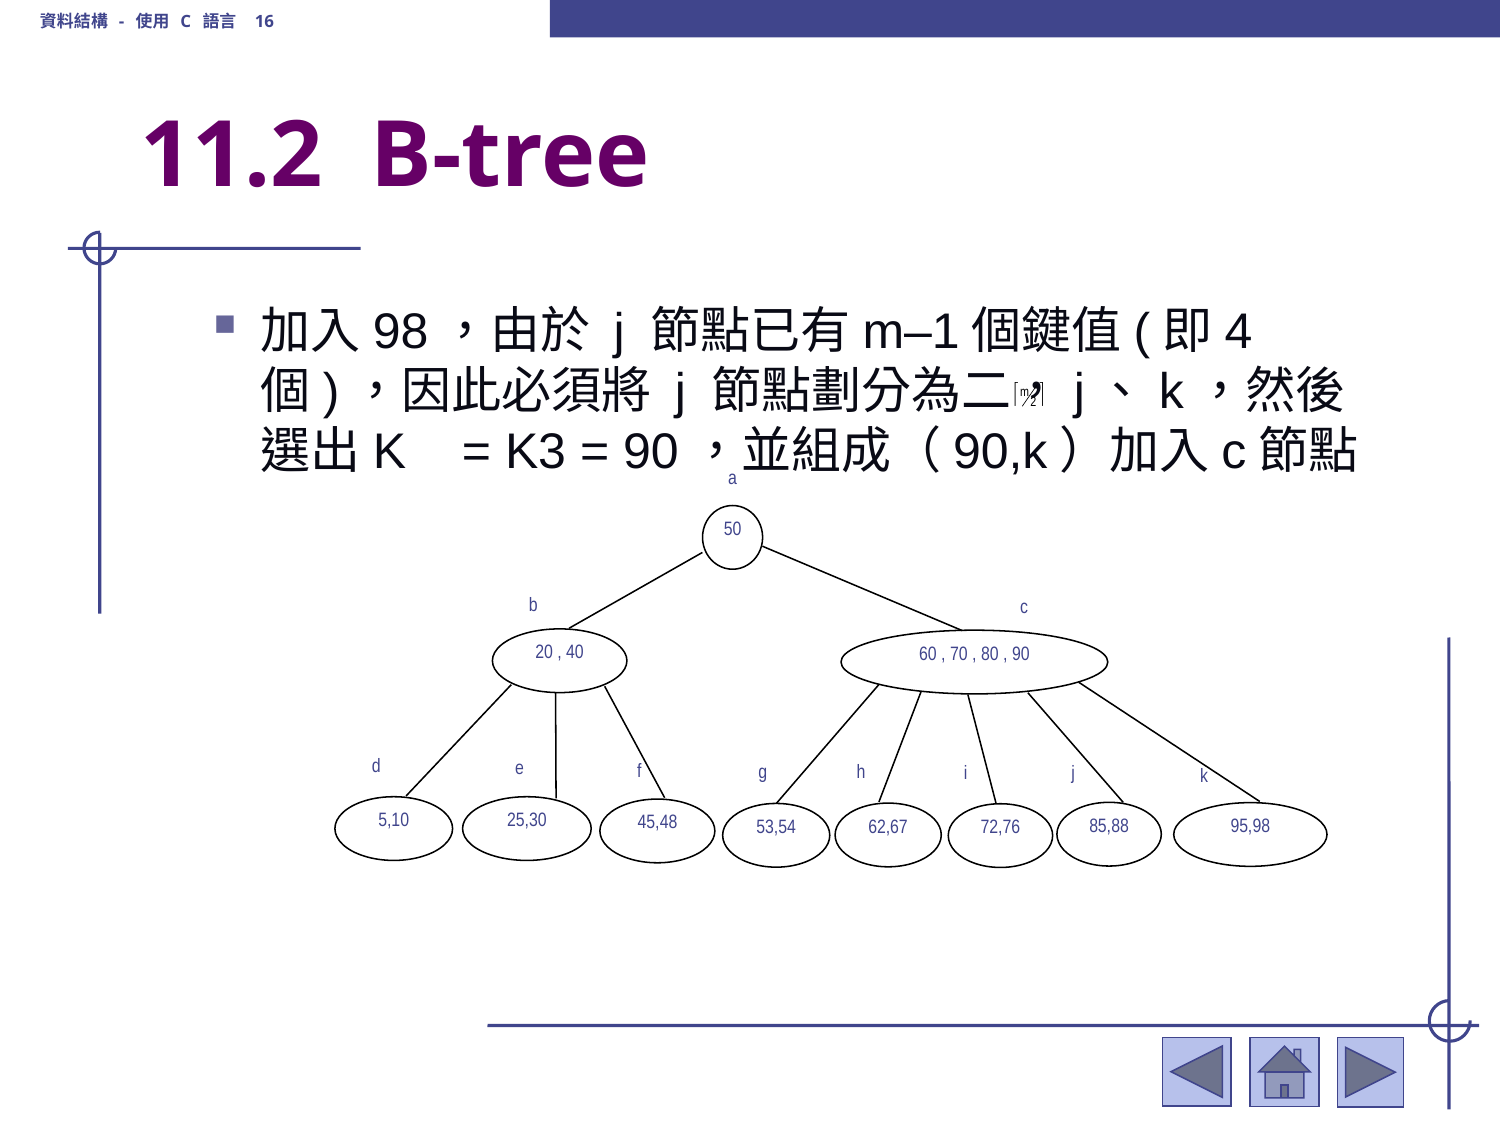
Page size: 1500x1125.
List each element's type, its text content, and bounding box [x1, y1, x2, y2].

list 加入98，由於 j 節點已有m–1個鍵值(即4個)，因此必須將 j 節點劃分為二，j、k，然後選出K = K3 = 90，並組成（90,k）加入c節點 [123, 290, 1386, 444]
slide_number 資料結構 - 使用 C 語言 16 [24, 0, 488, 50]
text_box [1007, 359, 1050, 414]
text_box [334, 454, 1328, 868]
list 加入98，由於 j 節點已有m–1個鍵值(即4個)，因此必須將 j 節點劃分為二，j、k，然後選出K = K3 = 90，並組成（90,k）加入c節點 [123, 445, 1386, 902]
title 11.2 B-tree [125, 87, 1400, 213]
